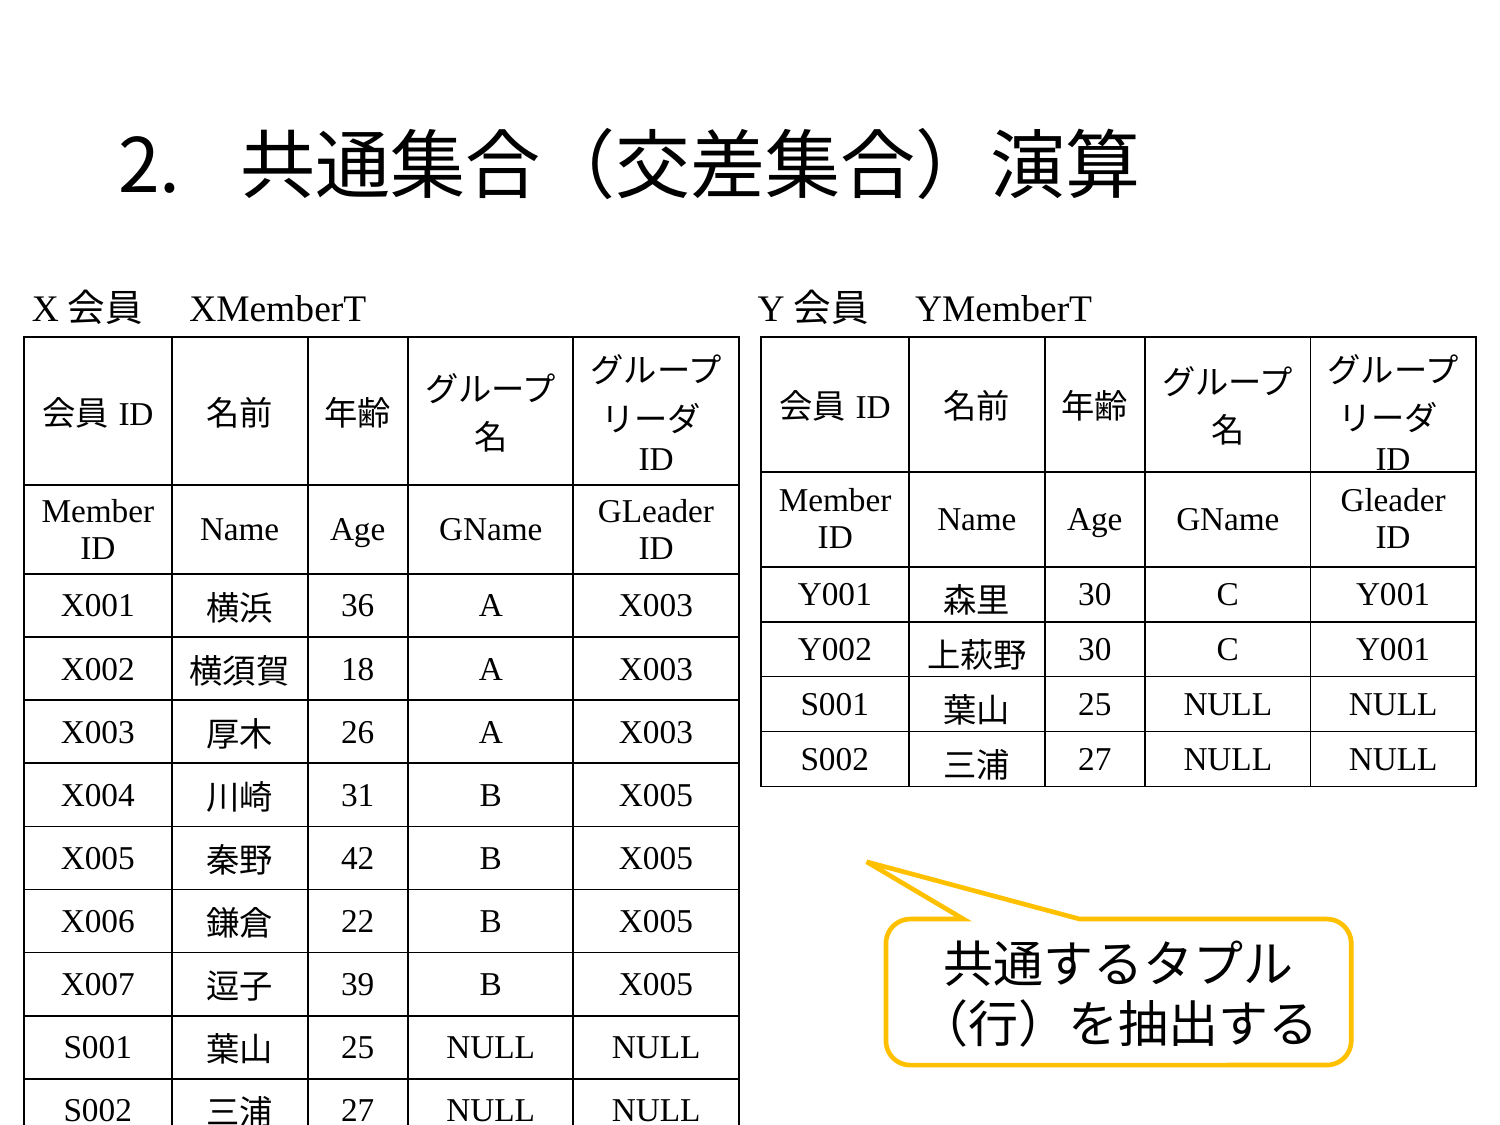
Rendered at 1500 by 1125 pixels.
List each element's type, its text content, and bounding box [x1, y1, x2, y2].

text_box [749, 276, 1476, 747]
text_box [24, 276, 739, 1022]
text_box 共通するタプル（行）を抽出する [866, 860, 1353, 1067]
title 共通集合（交差集合）演算 [103, 59, 1397, 278]
